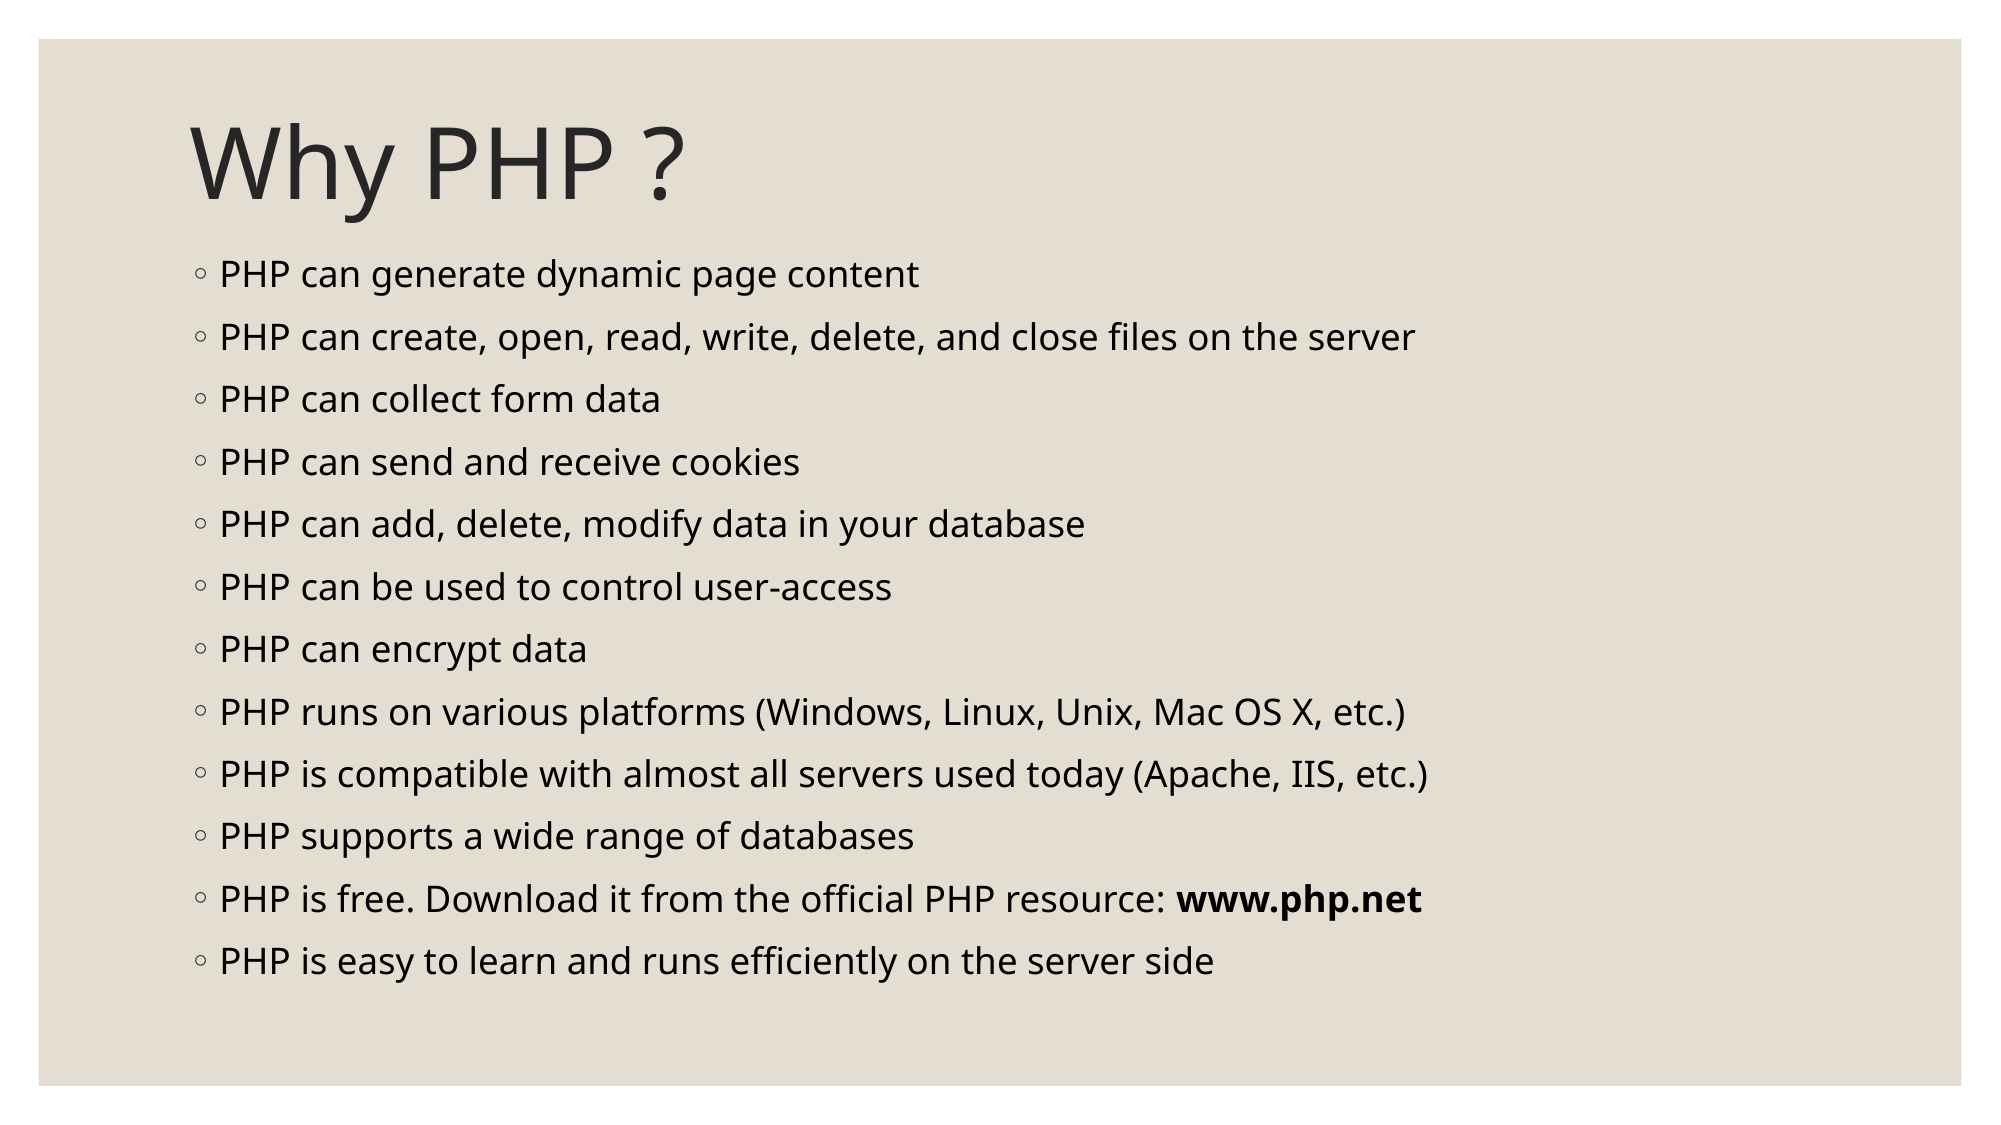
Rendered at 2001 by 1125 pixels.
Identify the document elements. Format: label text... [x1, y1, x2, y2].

list PHP can generate dynamic page content PHP can create, open, read, write, delete, and close files on the server PHP can collect form data PHP can send and receive cookies PHP can add, delete, modify data in your database PHP can be used to control user-access PHP can encrypt data PHP runs on various platforms (Windows, Linux, Unix, Mac OS X, etc.) PHP is compatible with almost all servers used today (Apache, IIS, etc.) PHP supports a wide range of databases PHP is free. Download it from the official PHP resource: www.php.net PHP is easy to learn and runs efficiently on the server side [174, 243, 1825, 991]
title Why PHP ? [174, 105, 1825, 230]
